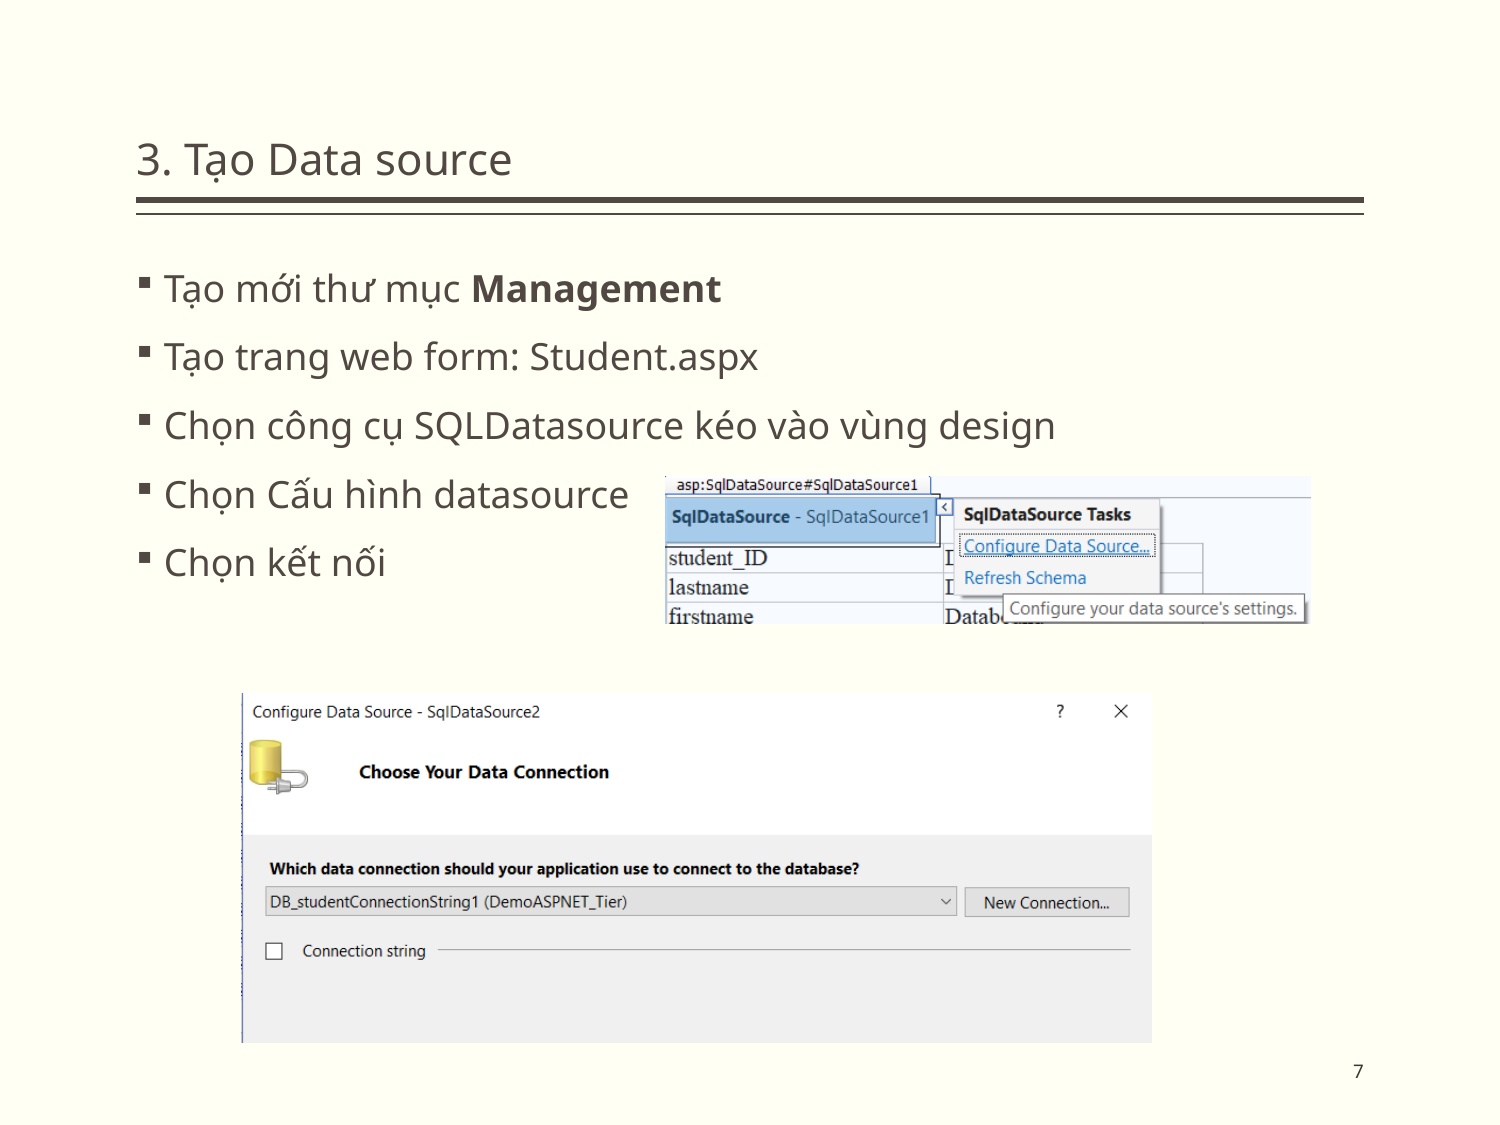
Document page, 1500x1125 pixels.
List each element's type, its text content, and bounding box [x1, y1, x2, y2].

picture [665, 476, 1311, 624]
list Tạo mới thư mục Management Tạo trang web form: Student.aspx Chọn công cụ SQLDatasource kéo vào vùng design Chọn Cấu hình datasource Chọn kết nối [135, 262, 1297, 1013]
picture [241, 693, 1152, 1043]
title 3. Tạo Data source [135, 12, 1364, 193]
slide_number 7 [1138, 1042, 1364, 1103]
